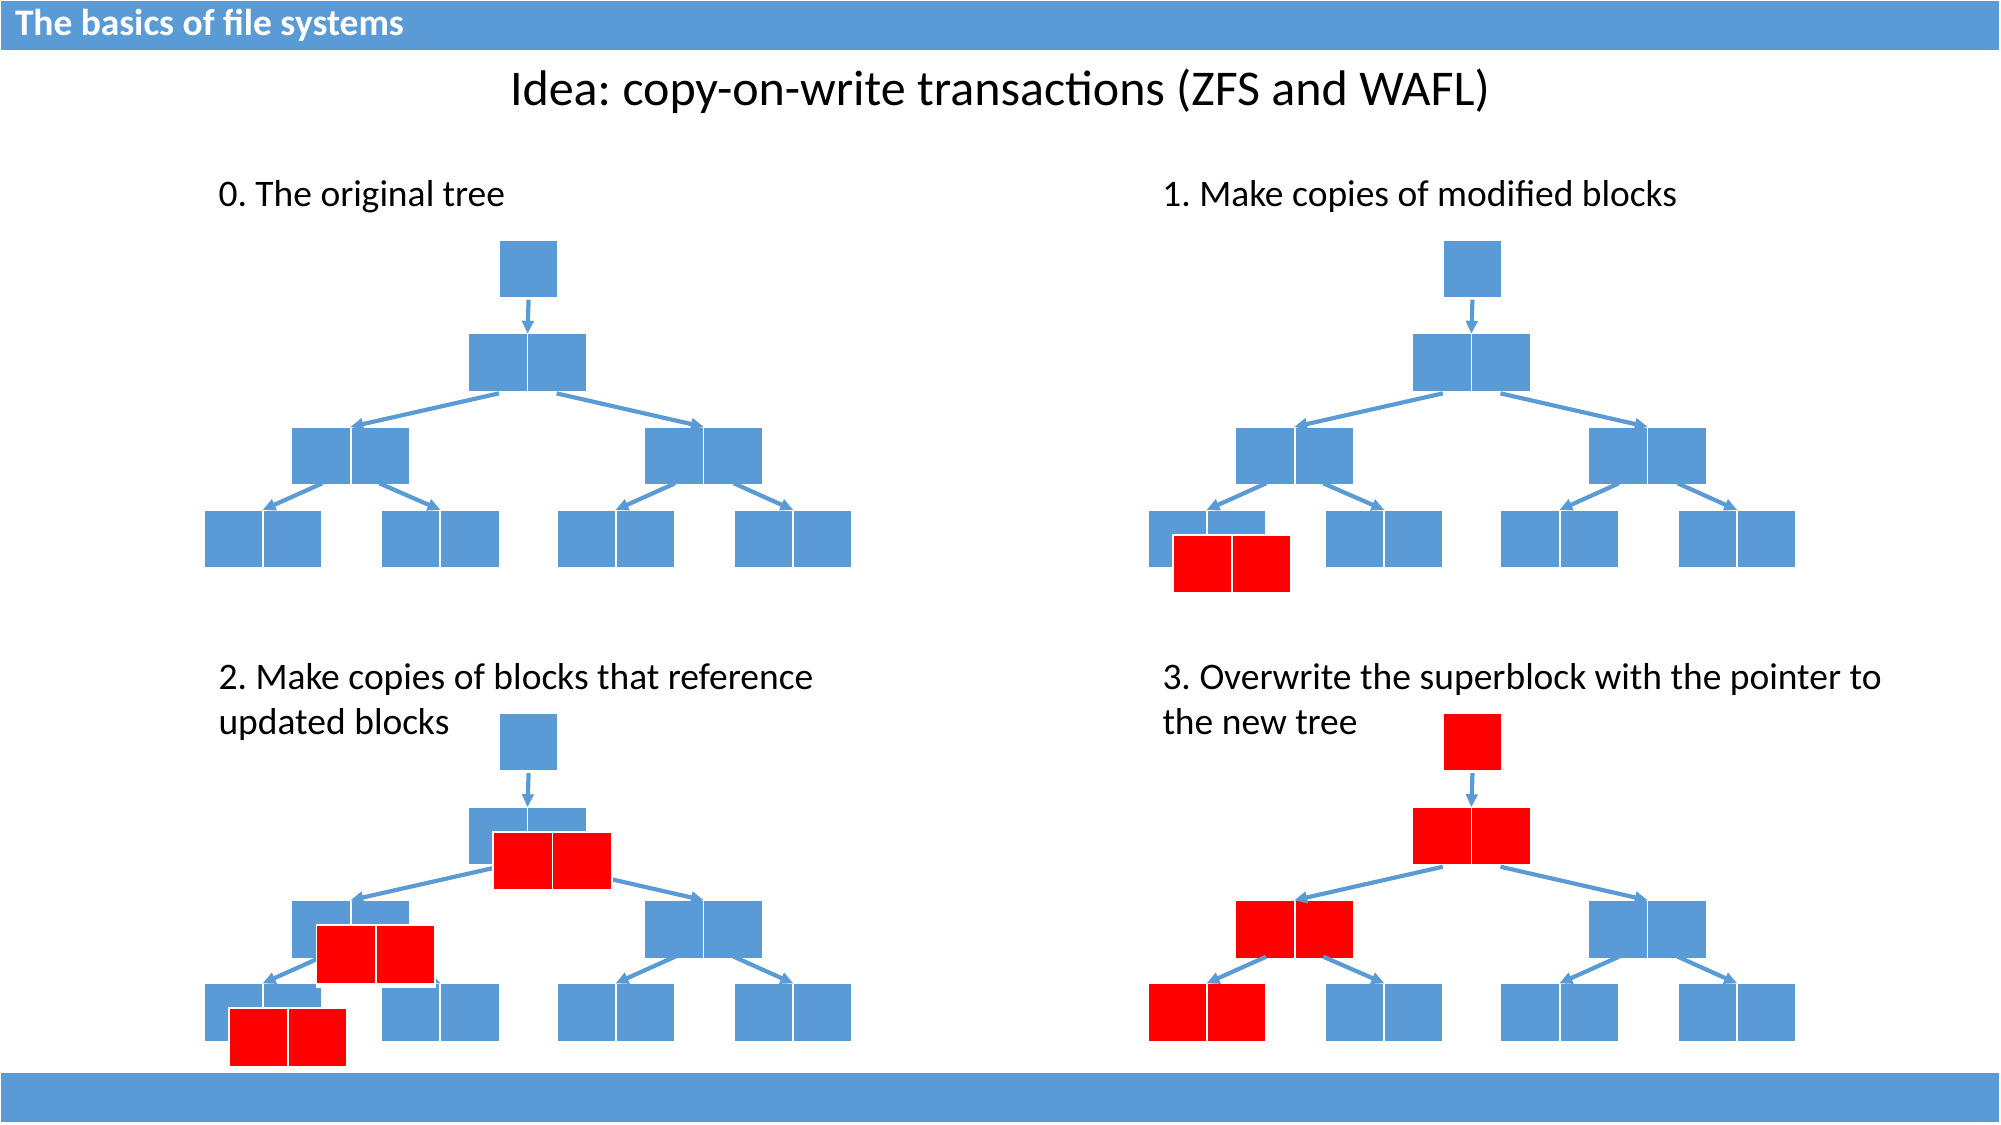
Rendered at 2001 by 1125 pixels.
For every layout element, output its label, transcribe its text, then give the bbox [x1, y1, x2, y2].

table_header [1679, 984, 1736, 1041]
table_header [205, 511, 262, 567]
table_header [500, 241, 557, 297]
table_header [1501, 984, 1559, 1041]
table_header [292, 428, 350, 484]
table_header [558, 984, 615, 1041]
table_header [469, 334, 527, 391]
table_header [441, 984, 499, 1041]
table_header [1296, 901, 1353, 958]
table_header [1296, 428, 1353, 484]
table_header [794, 984, 851, 1041]
table_header [317, 926, 375, 983]
table_header [645, 428, 703, 484]
table_header [1589, 428, 1647, 484]
table_header [704, 428, 762, 484]
table_header [264, 511, 321, 567]
table_header [377, 926, 434, 983]
table_header [1444, 241, 1501, 297]
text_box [1677, 956, 1737, 984]
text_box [615, 956, 676, 984]
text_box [1500, 393, 1648, 427]
table_header [1472, 808, 1530, 864]
text_box Idea: copy-on-write transactions (ZFS and WAFL) [411, 47, 1589, 123]
table_header [1236, 901, 1294, 958]
table_header [528, 808, 586, 831]
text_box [733, 956, 794, 984]
table_header [289, 1009, 346, 1066]
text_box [1323, 483, 1385, 510]
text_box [262, 956, 323, 984]
table_header [1738, 511, 1795, 567]
table_header [1174, 536, 1231, 592]
table_header [382, 511, 439, 567]
table_header [617, 511, 674, 567]
table_header [1561, 984, 1618, 1041]
table_header [352, 901, 409, 924]
table_header [704, 901, 762, 958]
table_header [1208, 984, 1265, 1041]
table_header [1444, 750, 1501, 770]
table_header [1326, 511, 1383, 567]
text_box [1559, 483, 1619, 510]
table_header [617, 984, 674, 1041]
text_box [1500, 866, 1648, 901]
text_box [615, 483, 676, 510]
text_box 3. Overwrite the superblock with the pointer to the new tree [1147, 644, 1901, 750]
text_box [262, 483, 323, 510]
text_box 0. The original tree [203, 161, 868, 221]
table_header [264, 984, 321, 1007]
table_header [1236, 428, 1294, 484]
table_header [794, 511, 851, 567]
table_header [1738, 984, 1795, 1041]
table_header [352, 428, 409, 484]
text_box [1294, 393, 1443, 427]
table_header [1149, 511, 1206, 567]
table_header [1589, 901, 1647, 958]
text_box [1677, 483, 1737, 510]
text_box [350, 866, 499, 901]
table_header [1326, 984, 1383, 1041]
table_header [230, 1009, 287, 1066]
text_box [1294, 866, 1443, 901]
table_header [1385, 511, 1442, 567]
table_header [645, 901, 703, 958]
table_header [1413, 334, 1471, 391]
table_header The basics of file systems [1, 1, 1999, 50]
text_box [1559, 956, 1619, 984]
table_header [1679, 511, 1736, 567]
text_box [379, 956, 441, 984]
table_header [1472, 334, 1530, 391]
table_header [735, 511, 792, 567]
text_box 1. Make copies of modified blocks [1147, 161, 1812, 222]
table_header [1648, 428, 1706, 484]
table_header [292, 901, 350, 956]
text_box 2. Make copies of blocks that reference updated blocks [203, 644, 944, 750]
table_header [1233, 536, 1290, 592]
table_header [382, 984, 439, 1041]
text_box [733, 483, 794, 510]
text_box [1323, 956, 1385, 984]
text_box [1206, 483, 1267, 510]
table_header [1385, 984, 1442, 1041]
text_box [556, 393, 704, 427]
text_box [379, 483, 441, 510]
table_header [1, 1073, 1999, 1122]
table_header [494, 833, 552, 889]
table_header [1208, 511, 1265, 534]
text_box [556, 866, 704, 901]
table_header [469, 808, 527, 864]
table_header [205, 984, 262, 1041]
table_header [1149, 984, 1206, 1041]
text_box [1206, 956, 1267, 984]
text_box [350, 393, 499, 427]
table_header [1561, 511, 1618, 567]
table_header [553, 833, 611, 889]
table_header [441, 511, 499, 567]
table_header [558, 511, 615, 567]
table_header [1413, 808, 1471, 864]
table_header [1648, 901, 1706, 958]
table_header [528, 334, 586, 391]
table_header [500, 750, 557, 770]
table_header [735, 984, 792, 1041]
table_header [1501, 511, 1559, 567]
